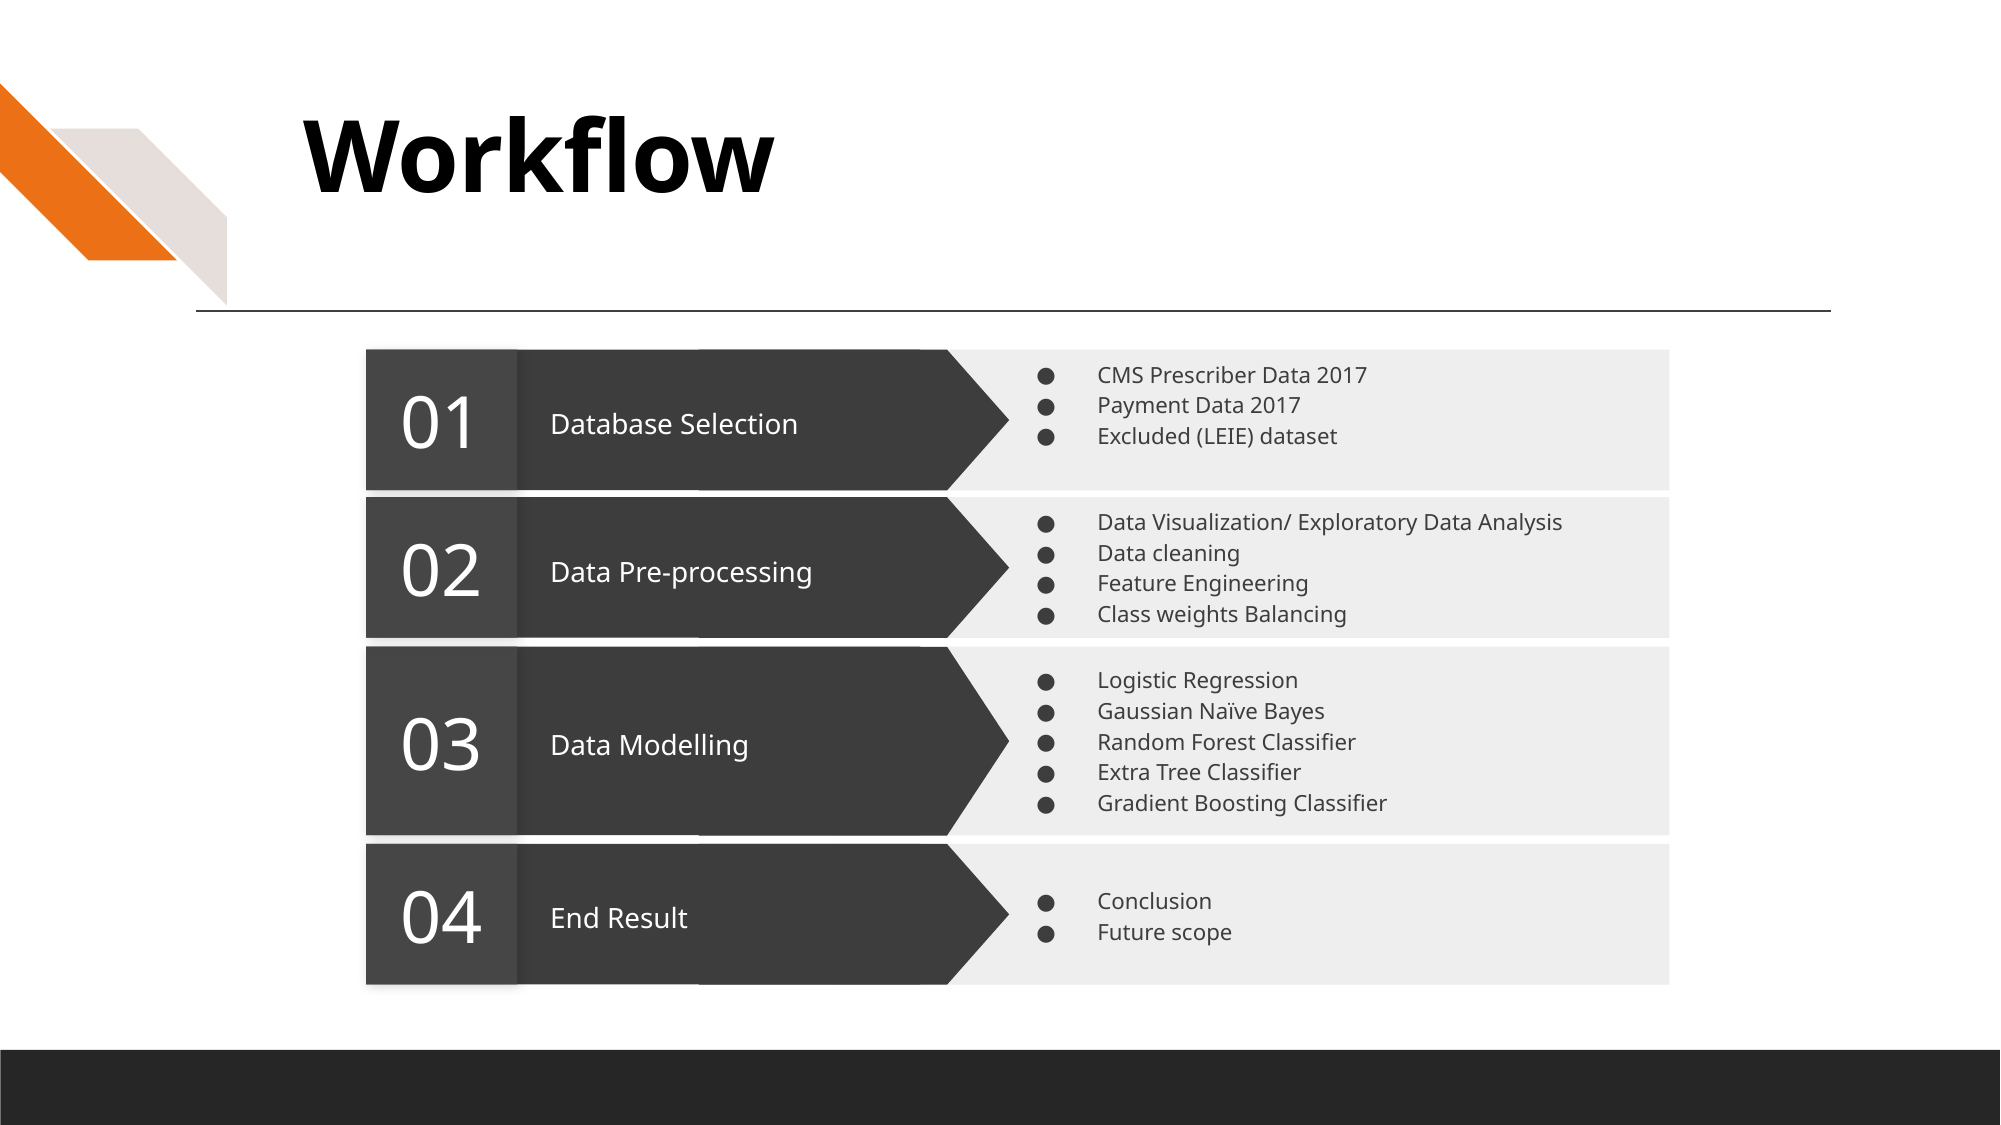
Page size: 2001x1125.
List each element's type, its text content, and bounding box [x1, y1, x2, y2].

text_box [365, 497, 1670, 639]
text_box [365, 843, 1670, 986]
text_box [365, 349, 1670, 491]
title Workflow [283, 86, 1824, 287]
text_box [365, 646, 1670, 836]
